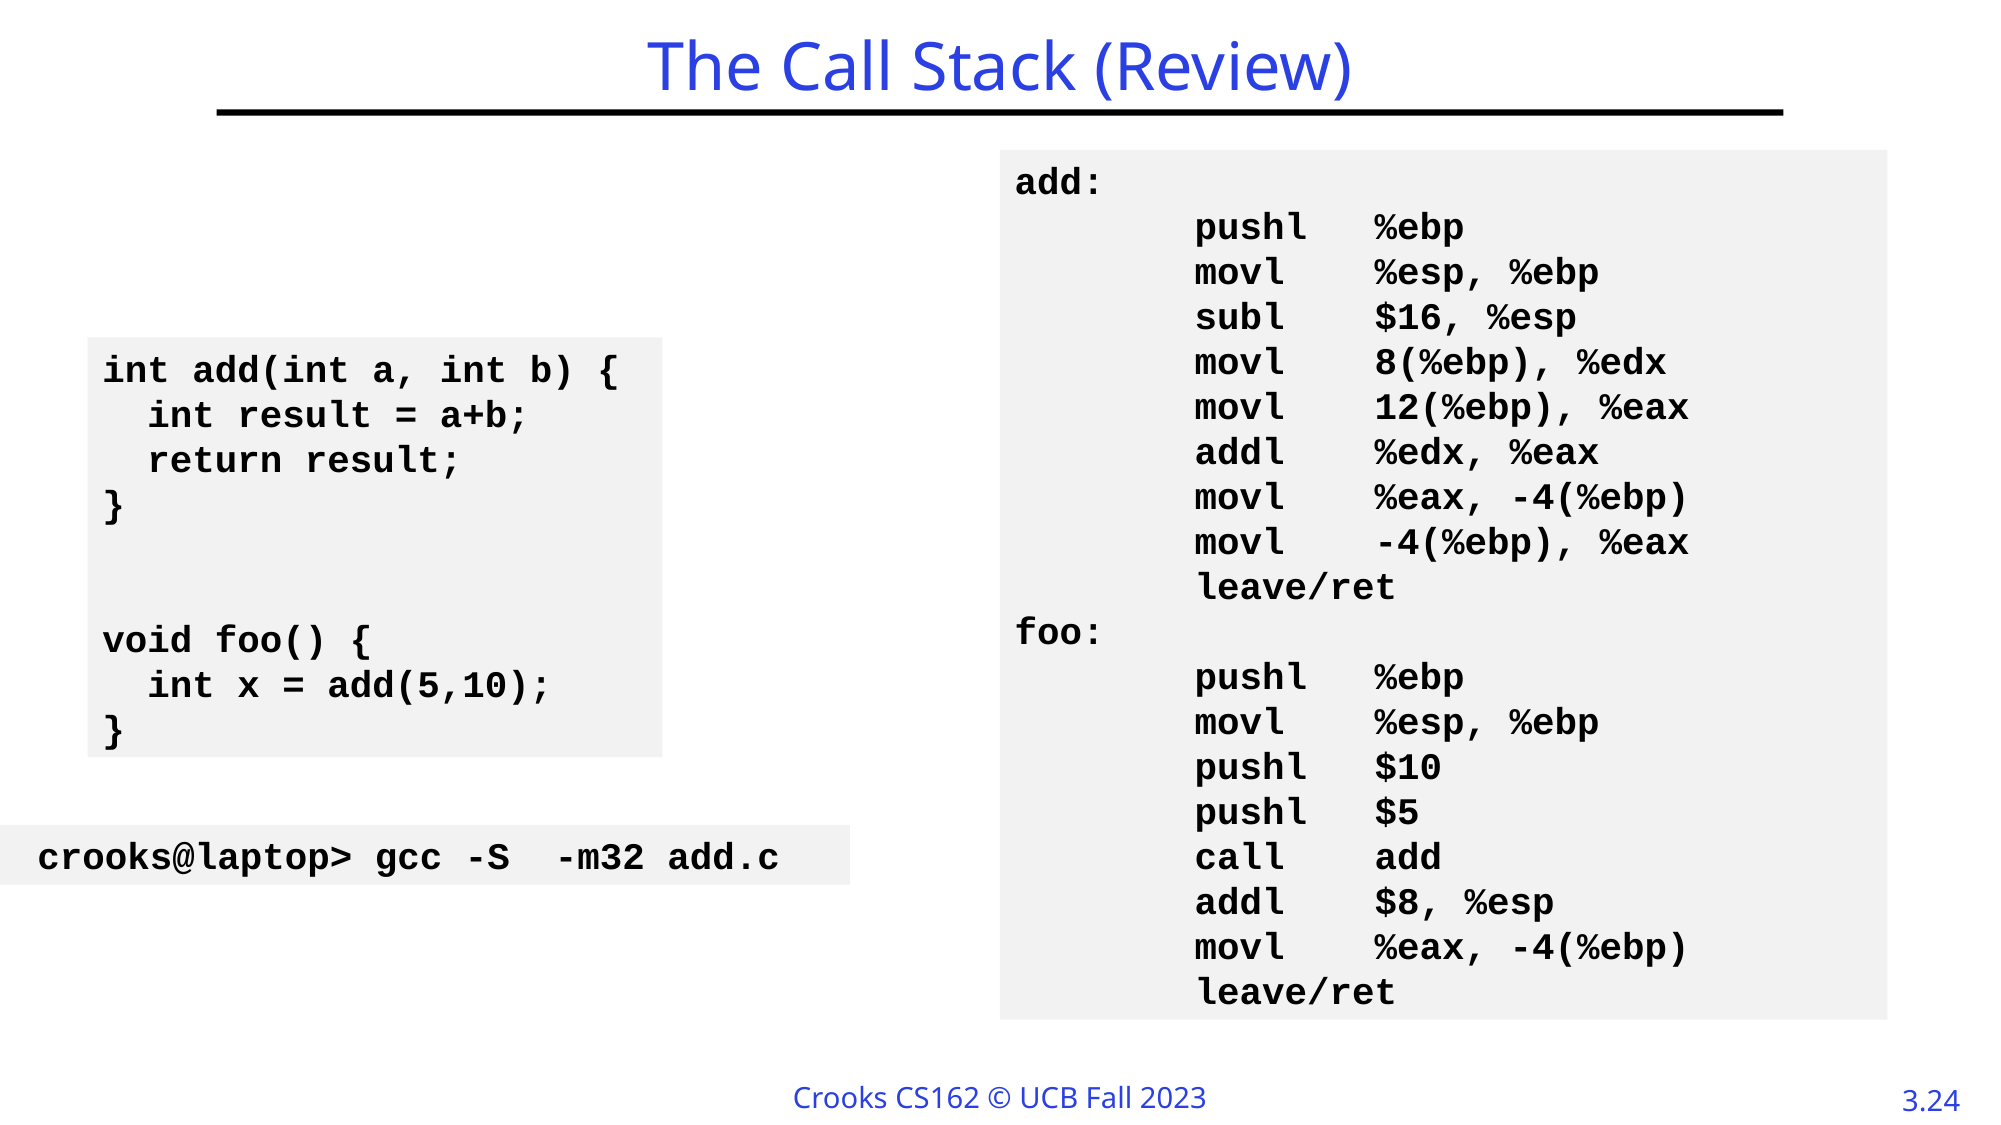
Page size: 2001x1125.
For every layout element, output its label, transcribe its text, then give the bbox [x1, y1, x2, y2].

text_box int add(int a, int b) { int result = a+b; return result; } void foo() { int x = add(5,10); } [87, 337, 663, 758]
text_box crooks@laptop> gcc -S -m32 add.c [0, 824, 850, 885]
title The Call Stack (Review) [216, 24, 1784, 113]
text_box add: pushl %ebp movl %esp, %ebp subl $16, %esp movl 8(%ebp), %edx movl 12(%ebp), %eax addl %edx, %eax movl %eax, -4(%ebp) movl -4(%ebp), %eax leave/ret foo: pushl %ebp movl %esp, %ebp pushl $10 pushl $5 call add addl $8, %esp movl %eax, -4(%ebp) leave/ret [999, 149, 1888, 1020]
